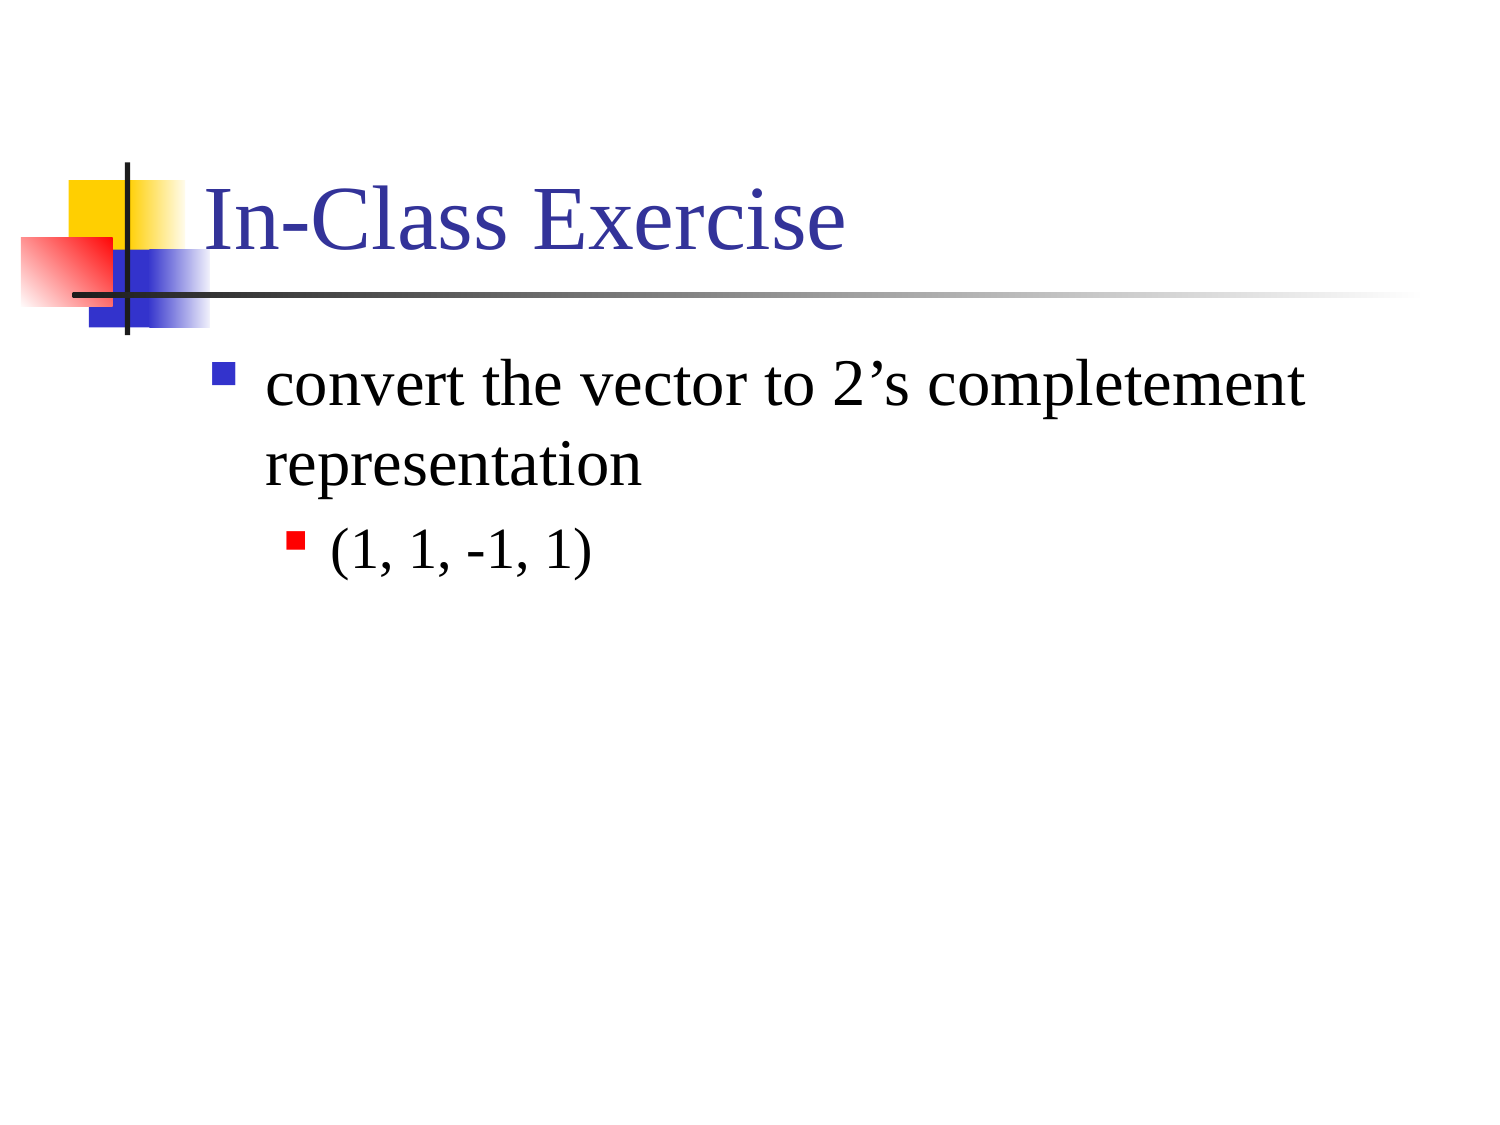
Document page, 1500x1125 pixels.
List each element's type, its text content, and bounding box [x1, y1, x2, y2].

title In-Class Exercise [188, 35, 1468, 275]
list convert the vector to 2’s completement representation (1, 1, -1, 1) [193, 331, 1469, 1006]
